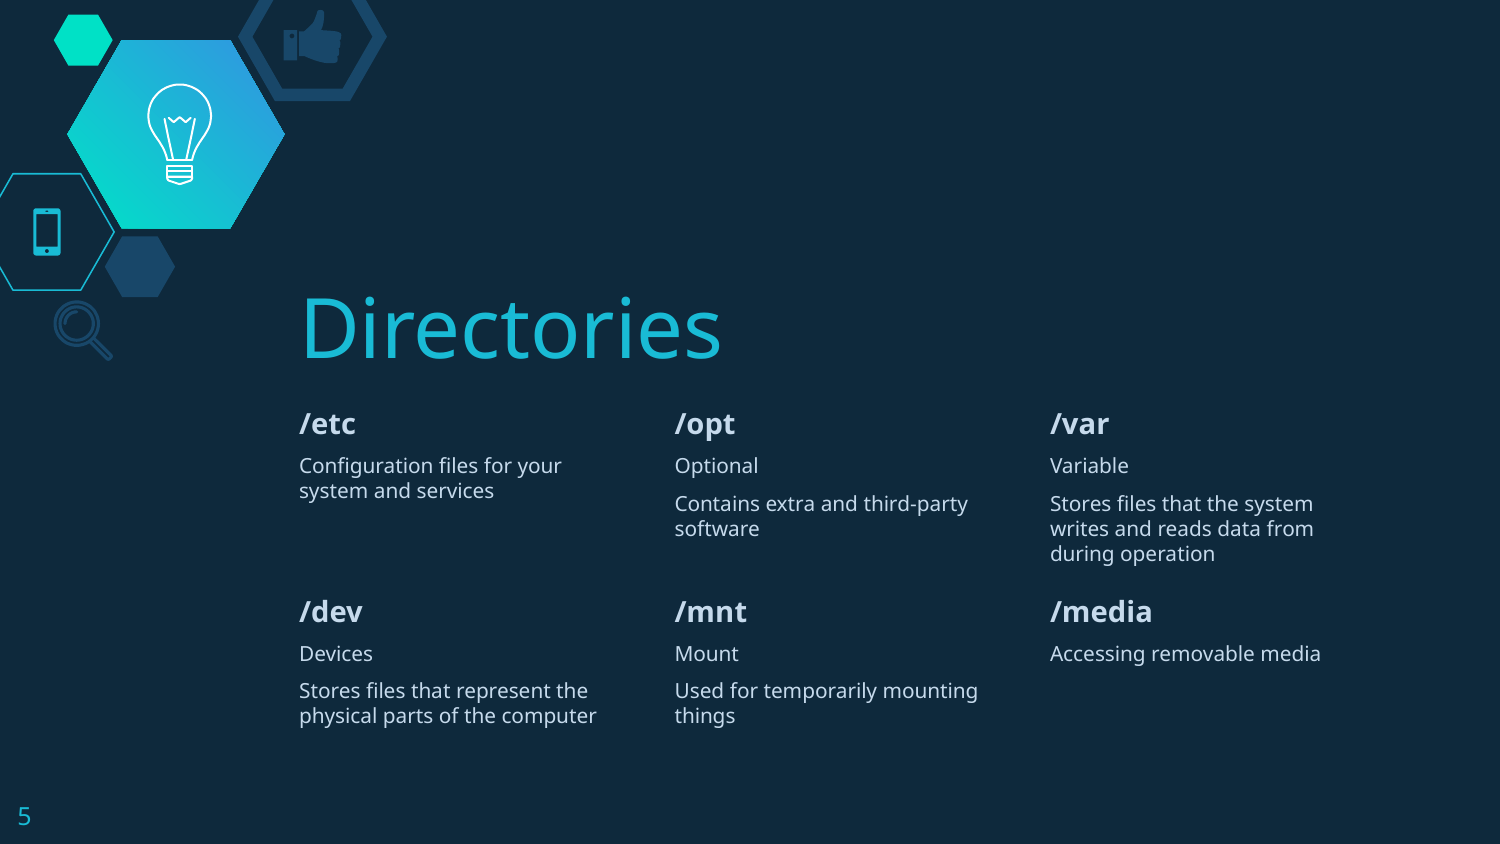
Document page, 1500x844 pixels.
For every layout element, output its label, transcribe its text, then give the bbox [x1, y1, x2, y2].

list /media Accessing removable media [1035, 578, 1393, 774]
list /var Variable Stores files that the system writes and reads data from during operation [1035, 390, 1393, 578]
list /etc Configuration files for your system and services [284, 390, 642, 578]
title Directories [284, 284, 1096, 391]
list /opt Optional Contains extra and third-party software [659, 390, 1017, 578]
list /mnt Mount Used for temporarily mounting things [659, 578, 1017, 774]
slide_number ‹#› [2, 785, 93, 844]
list /dev Devices Stores files that represent the physical parts of the computer [284, 578, 642, 774]
